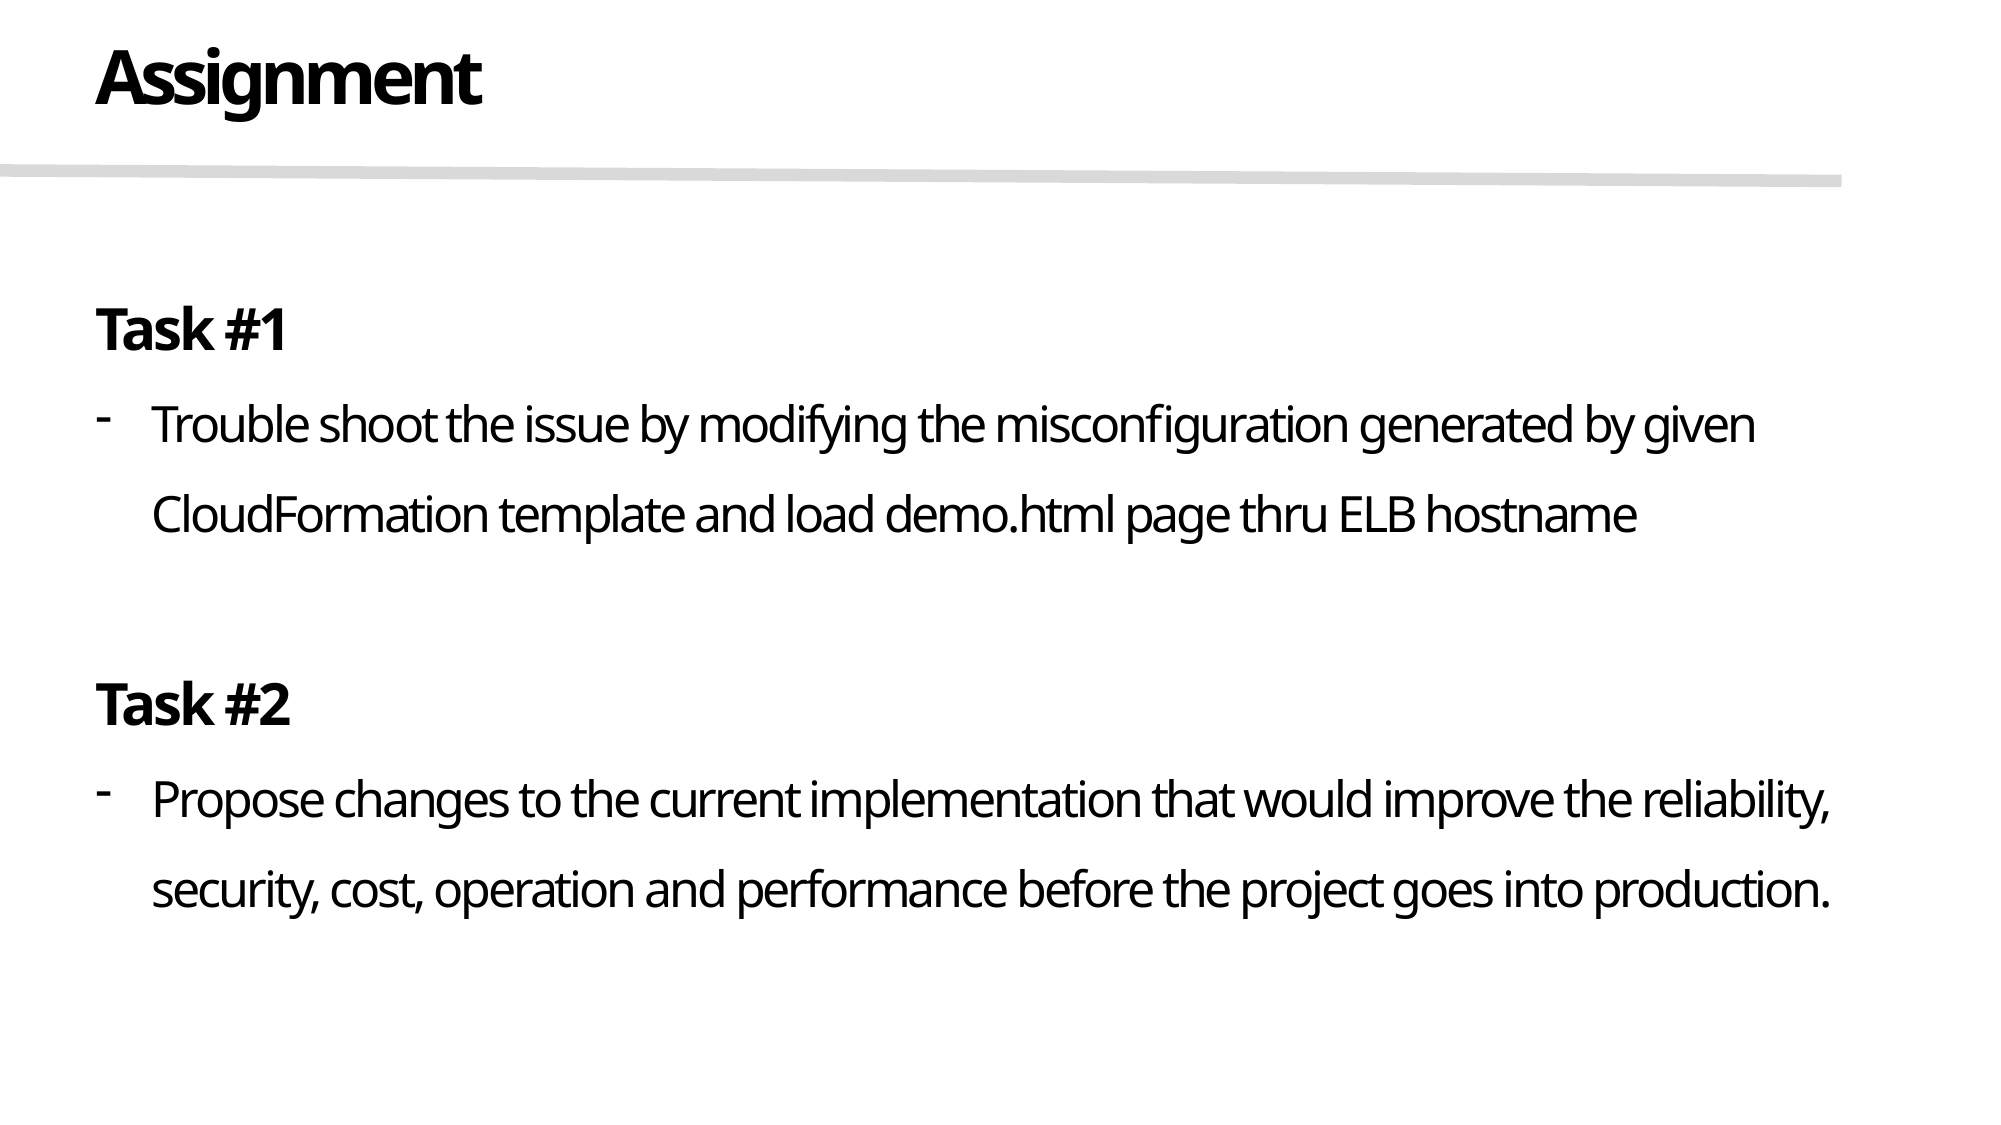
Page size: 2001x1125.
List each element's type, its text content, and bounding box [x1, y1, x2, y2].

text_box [0, 170, 1842, 181]
text_box Assignment [80, 22, 1799, 127]
text_box Task #1 Trouble shoot the issue by modifying the misconfiguration generated by given CloudFormation template and load demo.html page thru ELB hostname Task #2 Propose changes to the current implementation that would improve the reliability, security, cost, operation and performance before the project goes into production. [80, 249, 1903, 925]
